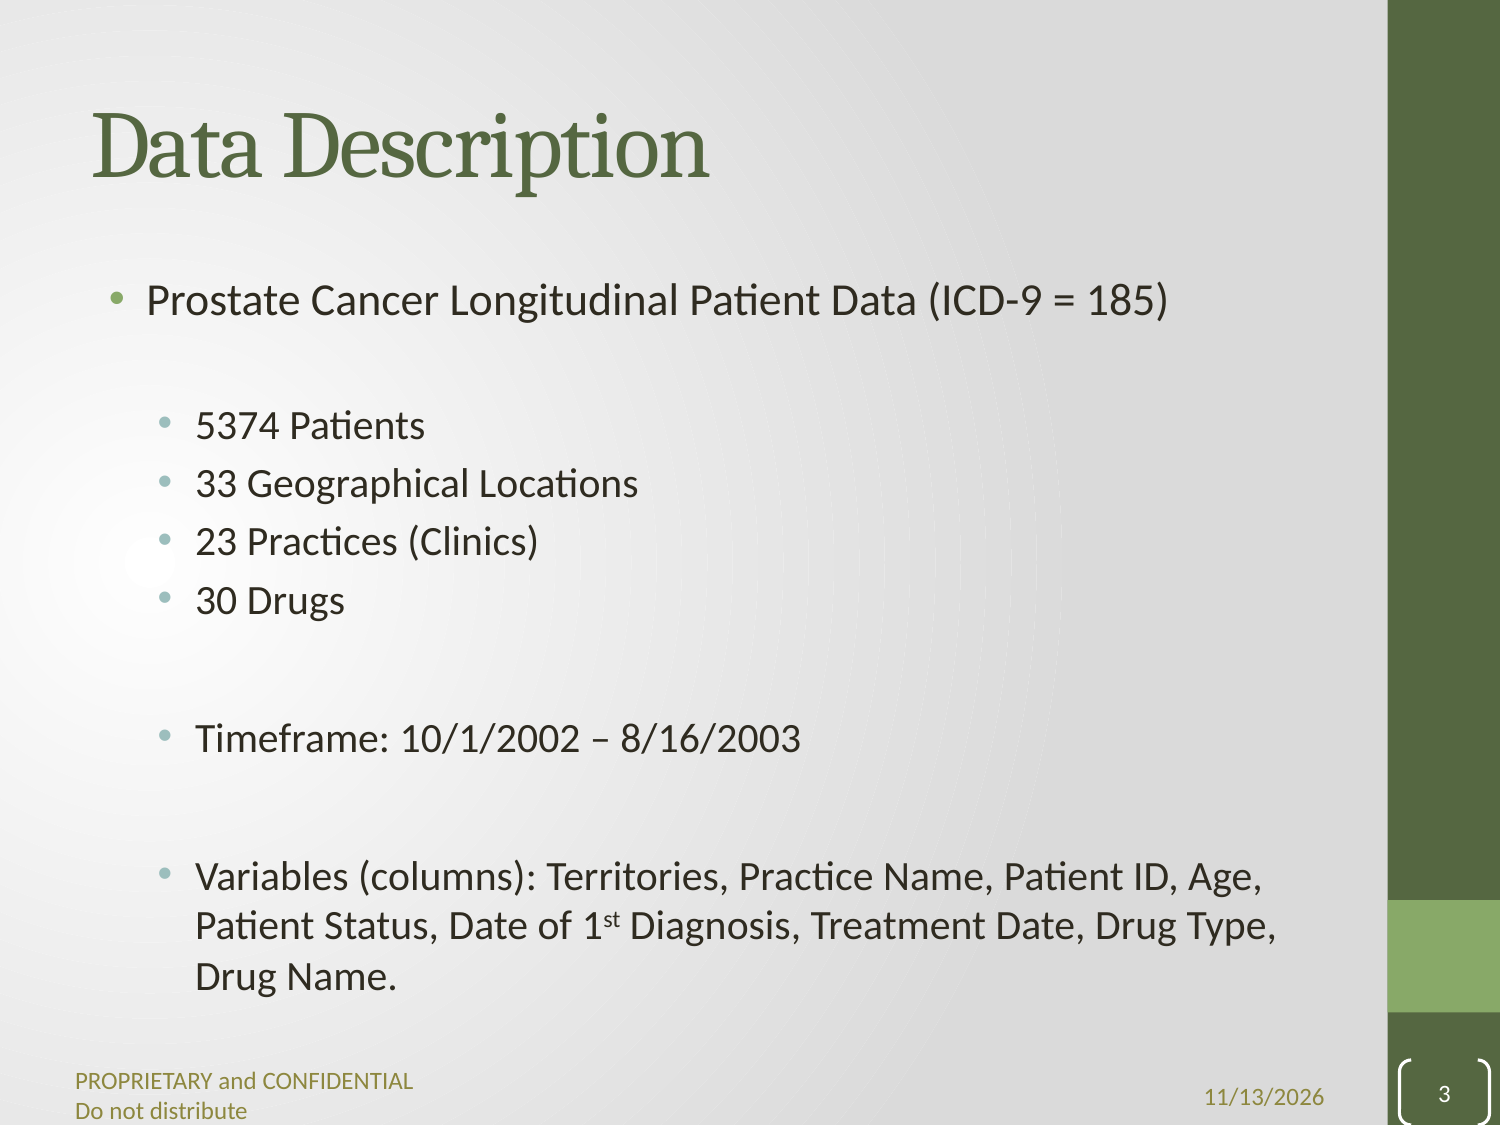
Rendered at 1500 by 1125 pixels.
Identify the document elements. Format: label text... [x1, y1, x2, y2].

slide_number 3 [1397, 1058, 1492, 1125]
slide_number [1119, 1065, 1325, 1125]
title Data Description [75, 45, 1325, 233]
list Prostate Cancer Longitudinal Patient Data (ICD-9 = 185) 5374 Patients 33 Geographical Locations 23 Practices (Clinics) 30 Drugs Timeframe: 10/1/2002 – 8/16/2003 Variables (columns): Territories, Practice Name, Patient ID, Age, Patient Status, Date of 1st Diagnosis, Treatment Date, Drug Type, Drug Name. [75, 262, 1325, 1050]
